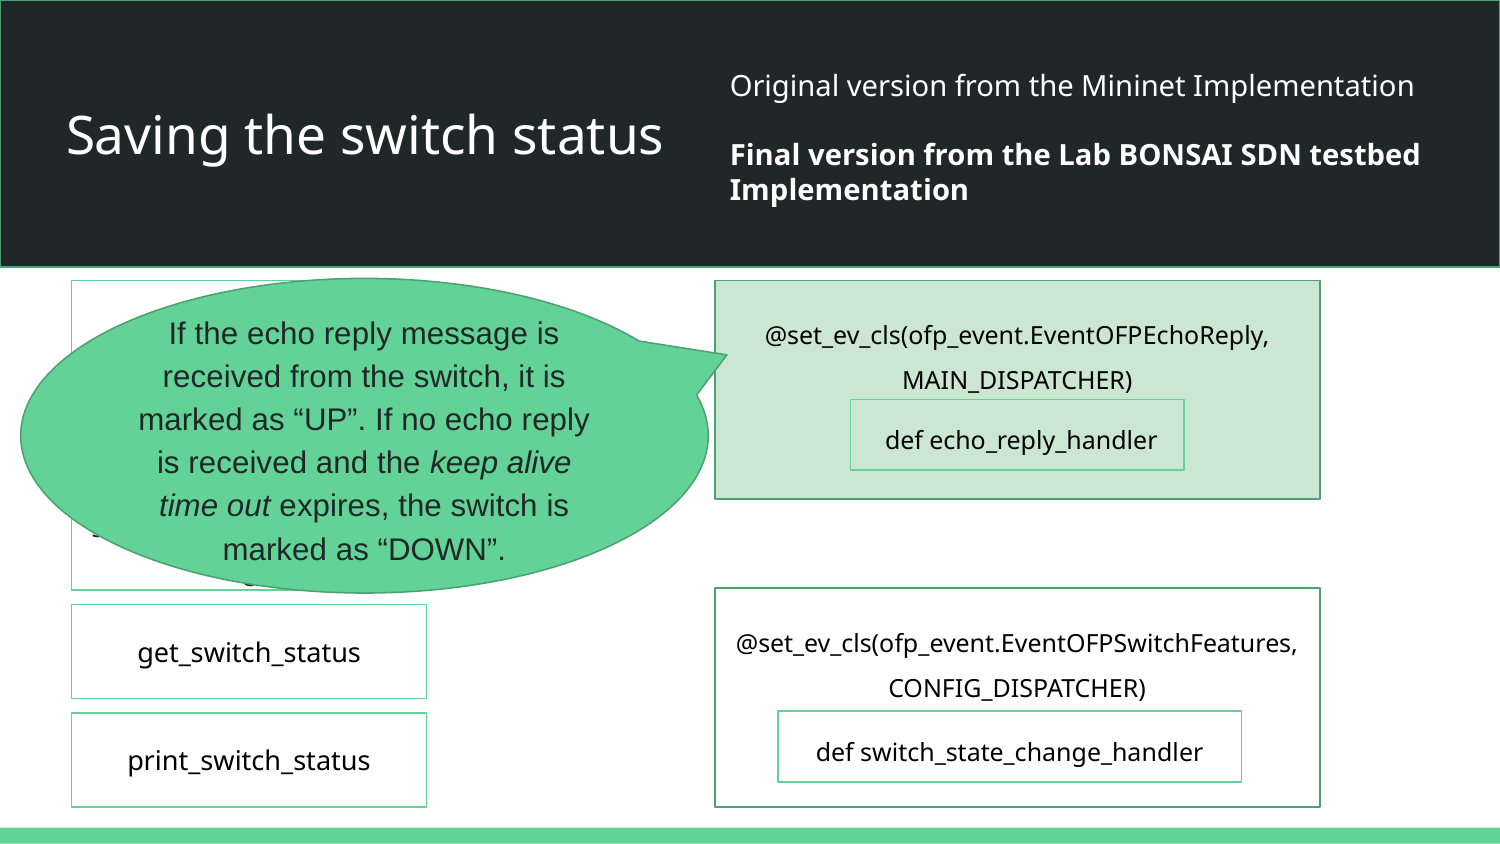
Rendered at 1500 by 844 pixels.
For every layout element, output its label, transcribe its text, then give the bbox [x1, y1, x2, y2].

text_box print_switch_status [71, 712, 427, 807]
text_box send_keep_alive_message [71, 519, 297, 591]
text_box [0, 0, 1500, 267]
text_box def switch_state_change_handler [778, 711, 1242, 782]
title Saving the switch status [51, 86, 714, 181]
text_box get_switch_status [71, 604, 427, 699]
text_box If the echo reply message is received from the switch, it is marked as “UP”. If no echo reply is received and the keep alive time out expires, the switch is marked as “DOWN”. [20, 278, 727, 594]
text_box @set_ev_cls(ofp_event.EventOFPEchoReply, MAIN_DISPATCHER) [714, 280, 1320, 500]
text_box Original version from the Mininet Implementation Final version from the Lab BONSAI SDN testbed Implementation [714, 51, 1485, 216]
text_box @set_ev_cls(ofp_event.EventOFPSwitchFeatures, CONFIG_DISPATCHER) [714, 588, 1320, 807]
text_box def echo_reply_handler [850, 399, 1185, 471]
text_box _keep_alive_loop [71, 280, 302, 353]
